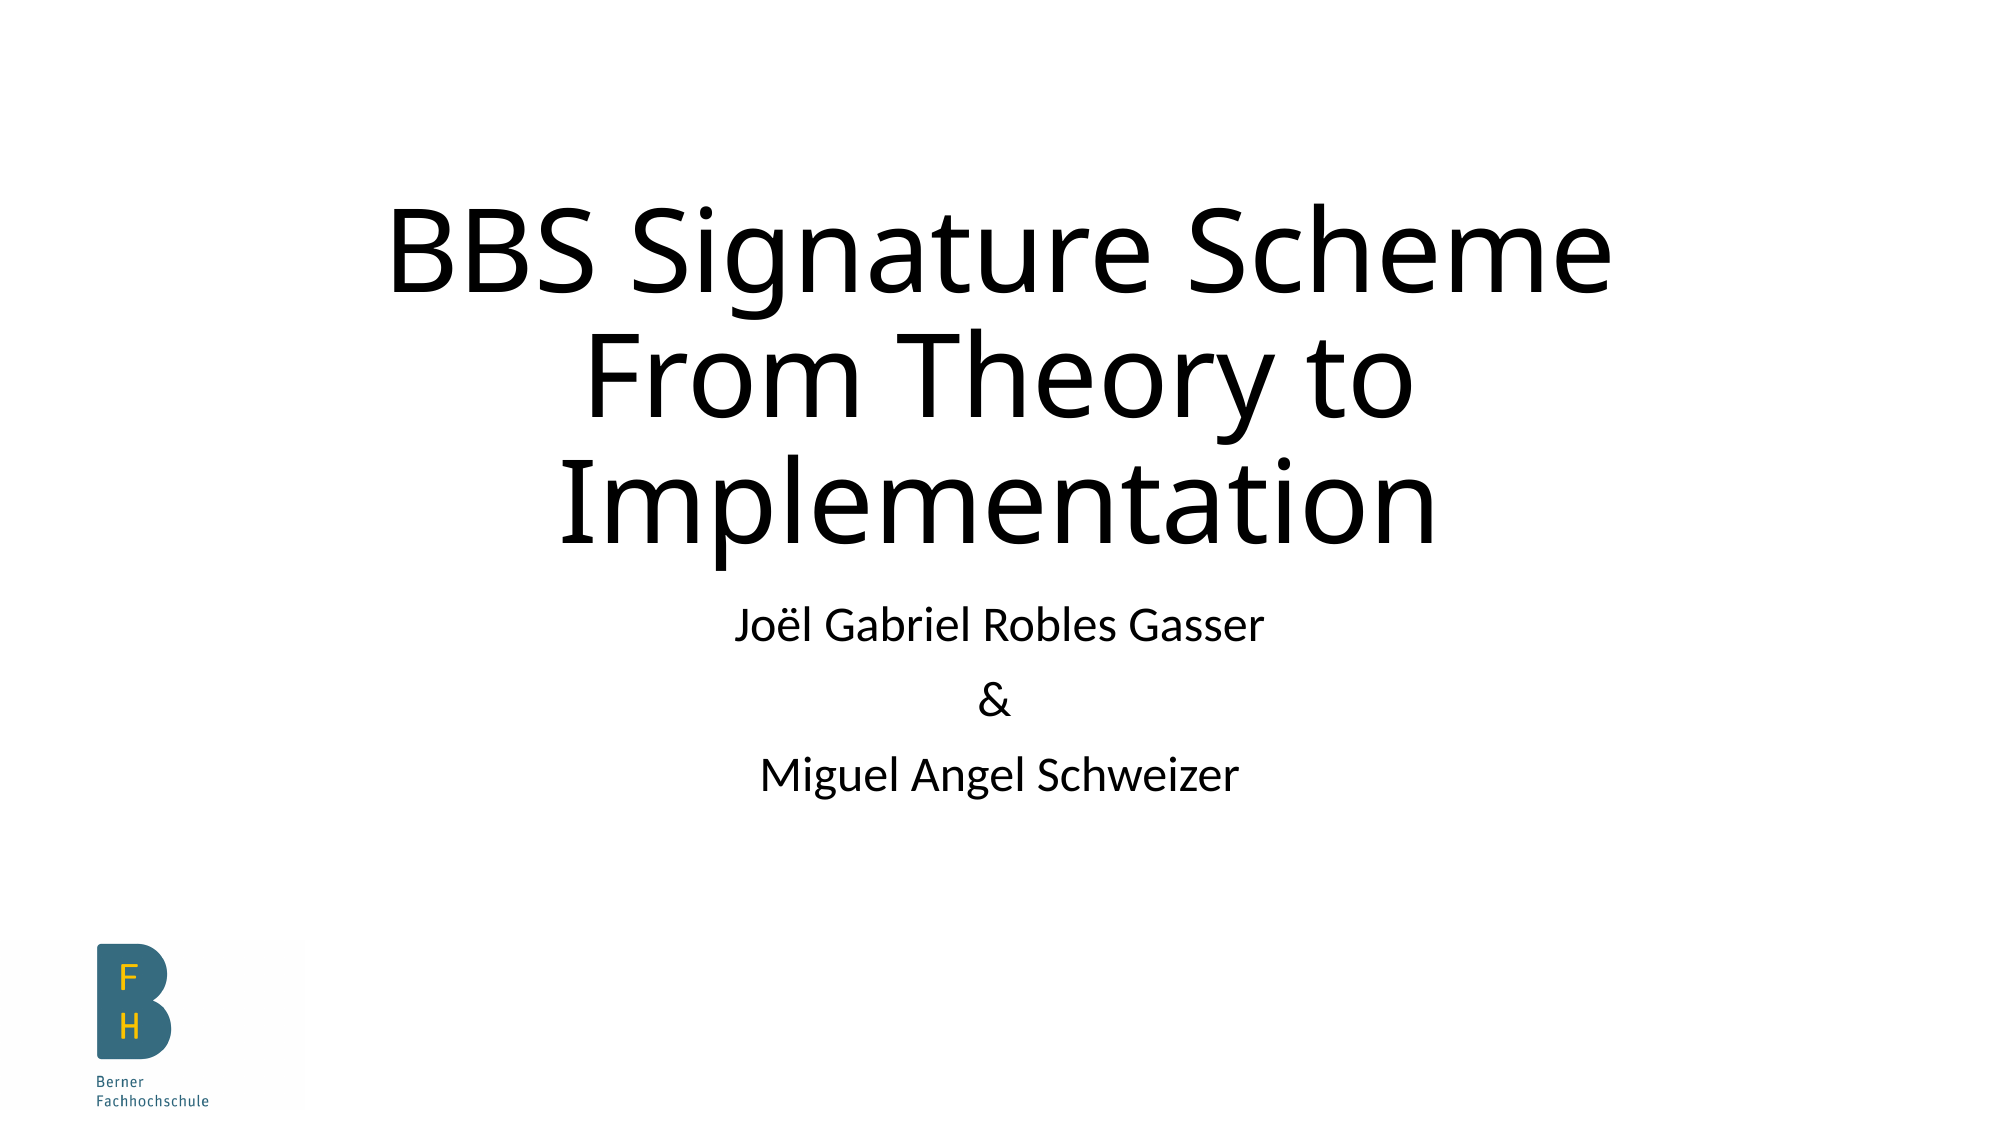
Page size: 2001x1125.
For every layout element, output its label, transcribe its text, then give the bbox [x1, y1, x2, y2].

subtitle Joël Gabriel Robles Gasser & Miguel Angel Schweizer [249, 590, 1750, 863]
title BBS Signature Scheme From Theory to Implementation [249, 184, 1750, 576]
picture [0, 940, 305, 1111]
